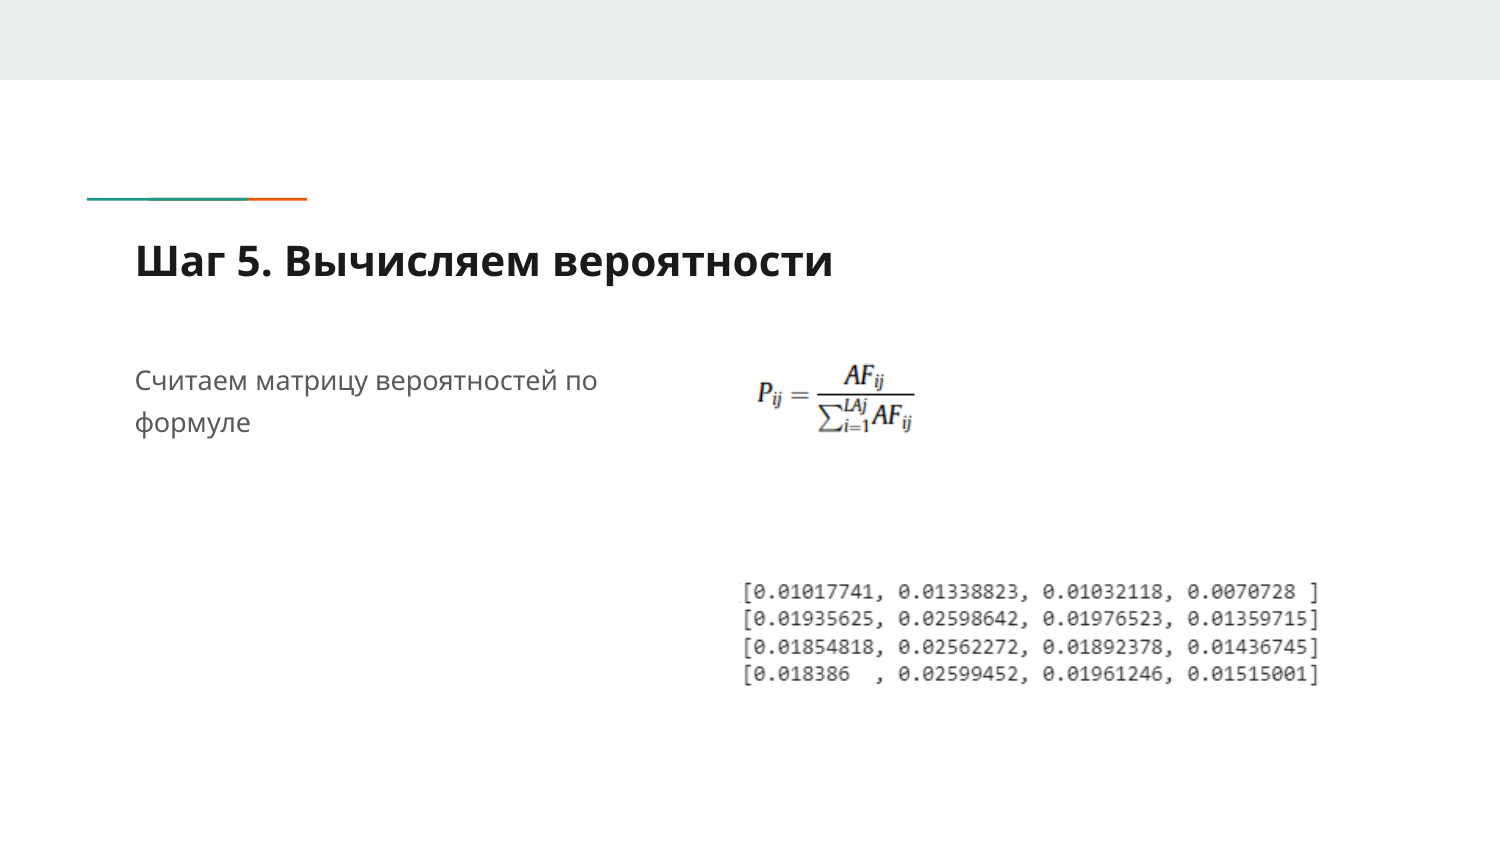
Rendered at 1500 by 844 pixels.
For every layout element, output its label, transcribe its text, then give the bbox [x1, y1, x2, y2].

picture [739, 572, 1322, 692]
list Считаем матрицу вероятностей по формуле [119, 341, 684, 713]
title Шаг 5. Вычисляем вероятности [119, 216, 1381, 305]
picture [739, 340, 933, 445]
